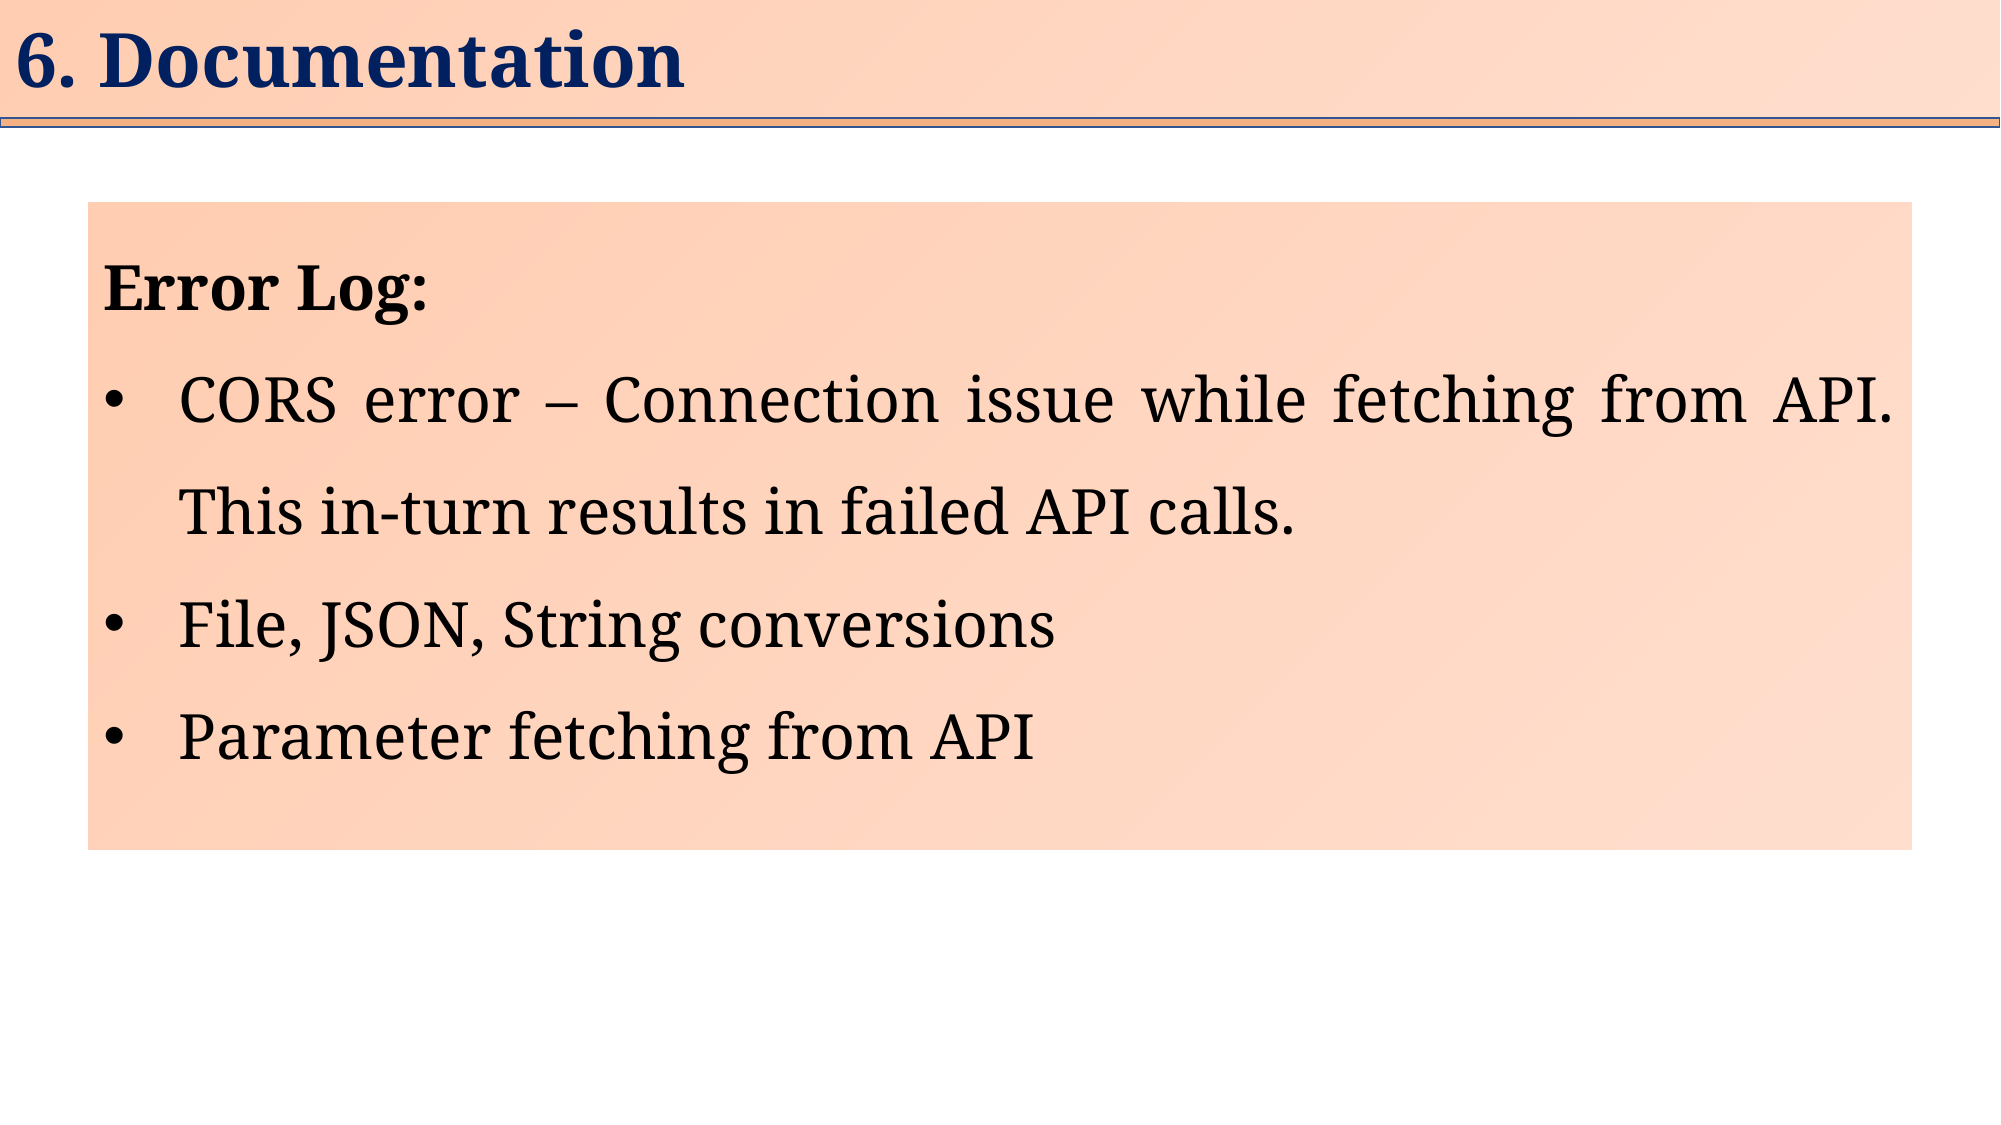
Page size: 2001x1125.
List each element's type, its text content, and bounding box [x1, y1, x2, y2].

subtitle Error Log: CORS error – Connection issue while fetching from API. This in-turn results in failed API calls. File, JSON, String conversions Parameter fetching from API [88, 202, 1912, 850]
title 6. Documentation [0, 0, 2000, 117]
text_box [0, 117, 2000, 128]
